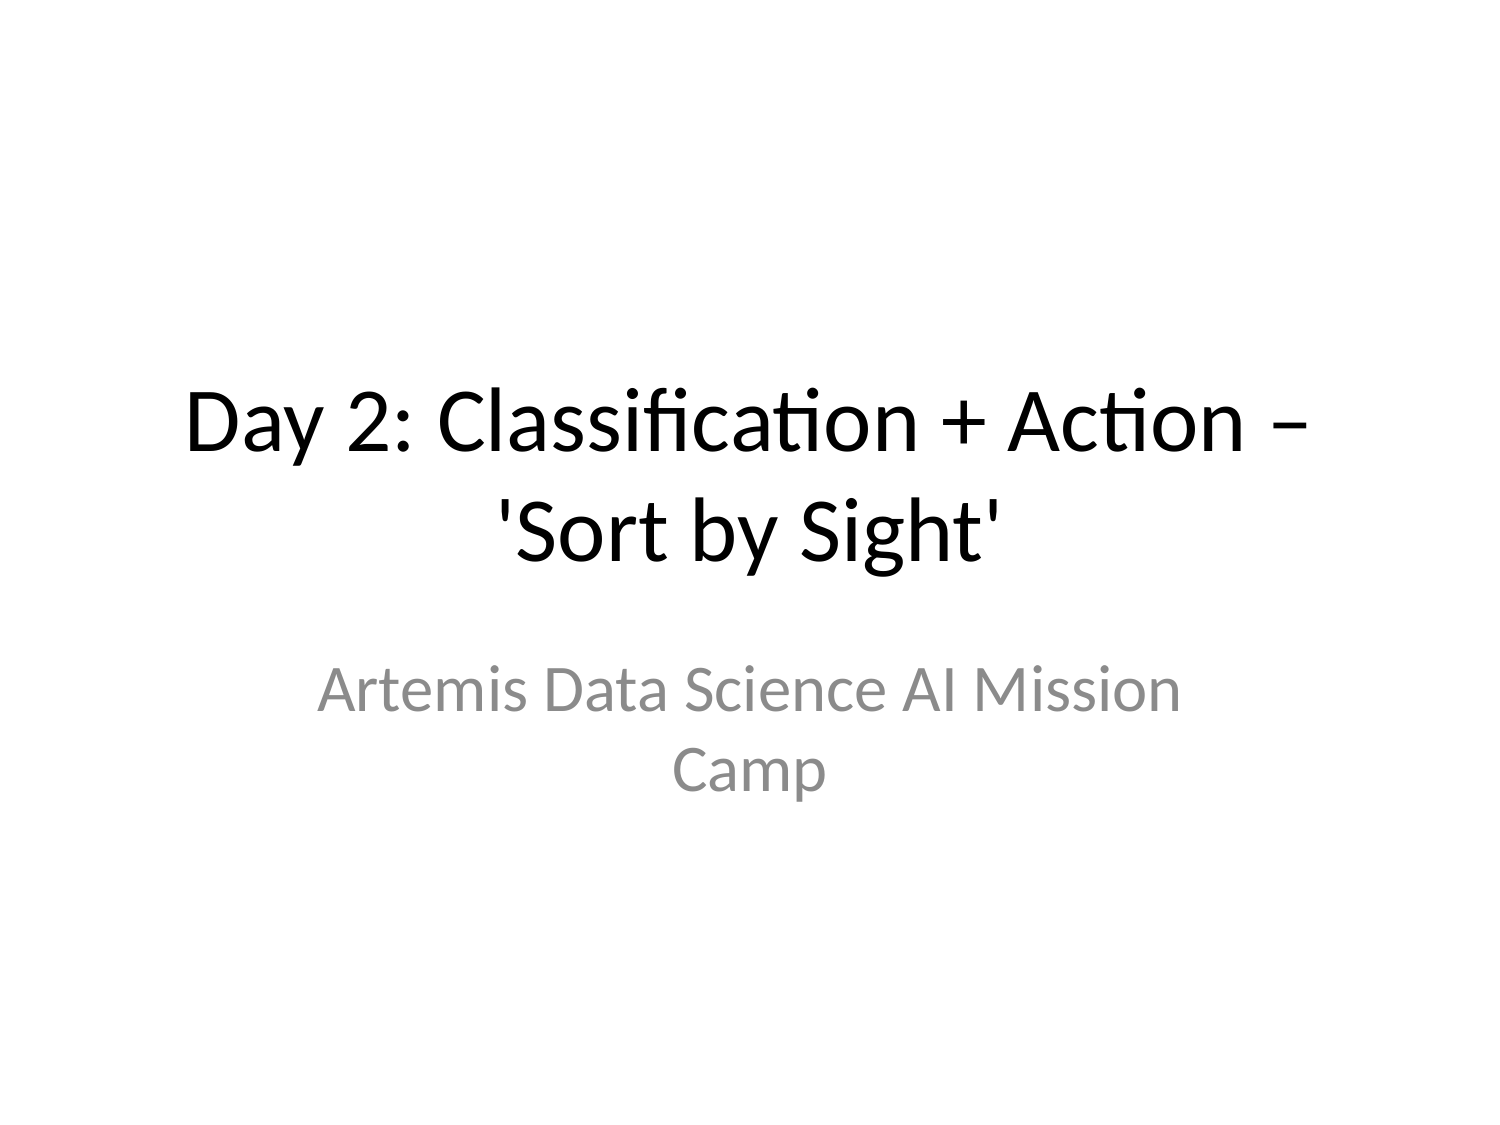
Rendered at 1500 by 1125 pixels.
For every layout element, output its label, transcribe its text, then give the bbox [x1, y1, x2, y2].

title Day 2: Classification + Action – 'Sort by Sight' [112, 349, 1388, 591]
subtitle Artemis Data Science AI Mission Camp [225, 637, 1275, 925]
